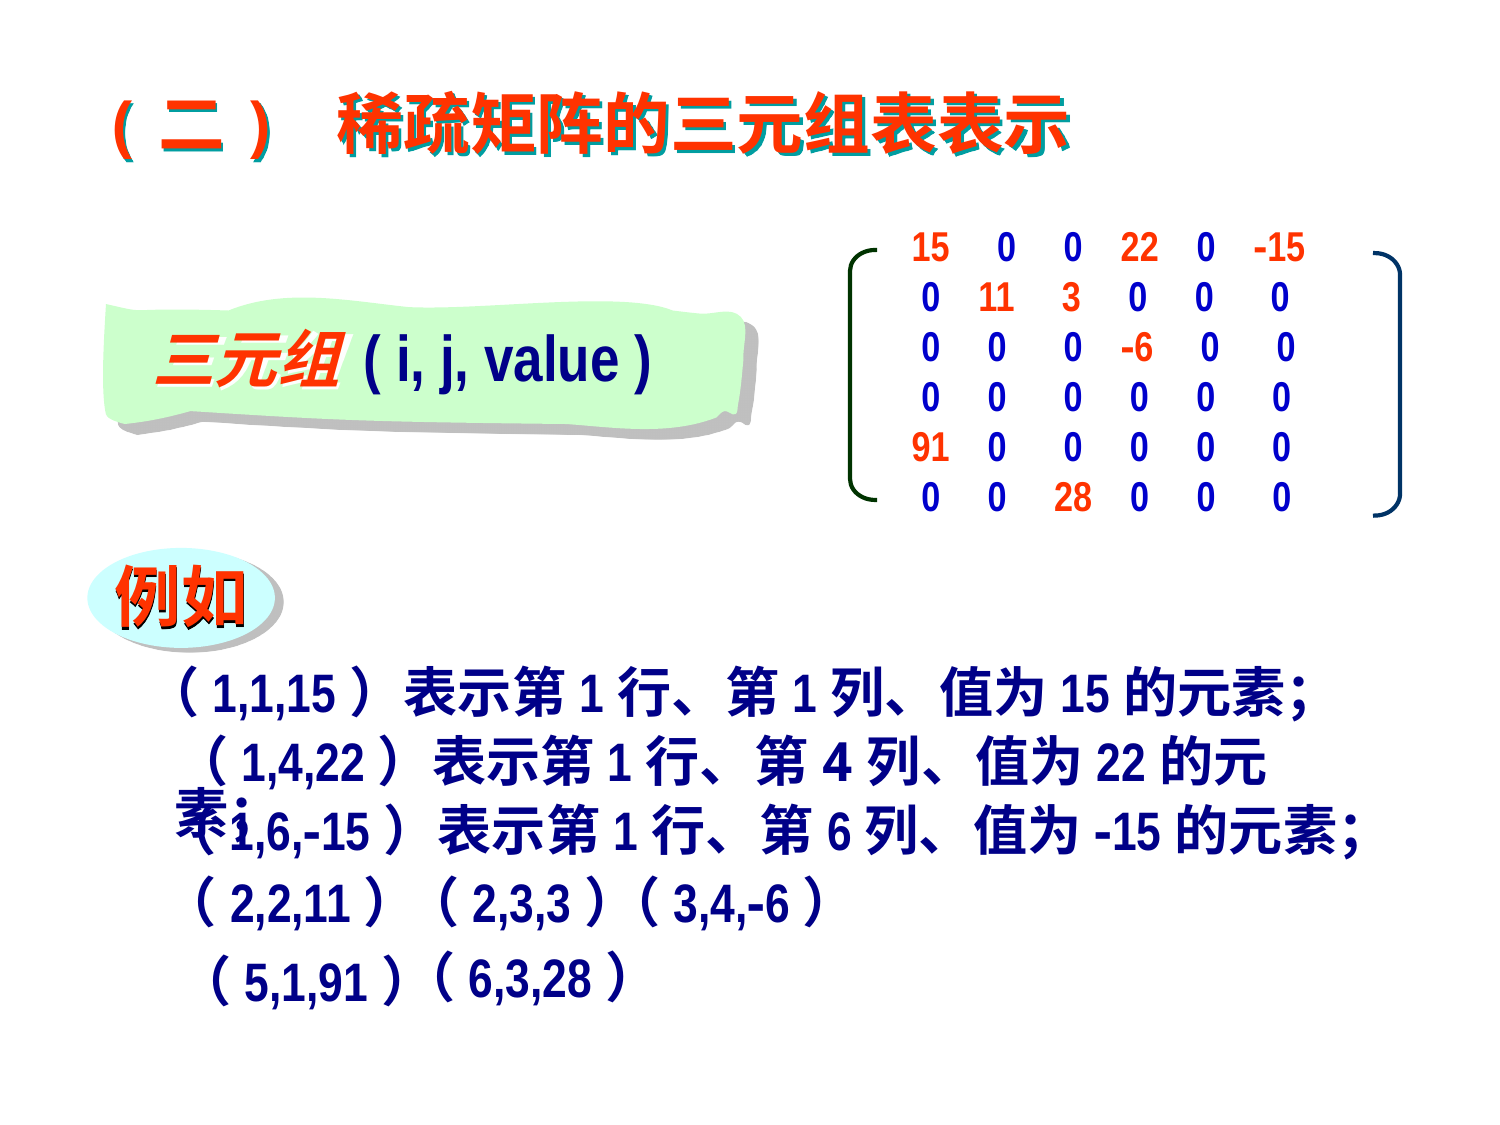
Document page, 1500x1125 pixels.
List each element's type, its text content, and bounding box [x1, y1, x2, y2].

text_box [87, 547, 290, 649]
text_box （1,6,-15）表示第1行、第6列、值为-15的元素； [147, 801, 1407, 869]
text_box （1,4,22）表示第1行、第4列、值为22的元素； [159, 732, 1332, 801]
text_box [87, 74, 1401, 531]
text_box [159, 861, 866, 1021]
text_box （1,1,15）表示第1行、第1列、值为15的元素； [81, 585, 1376, 731]
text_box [99, 287, 823, 437]
